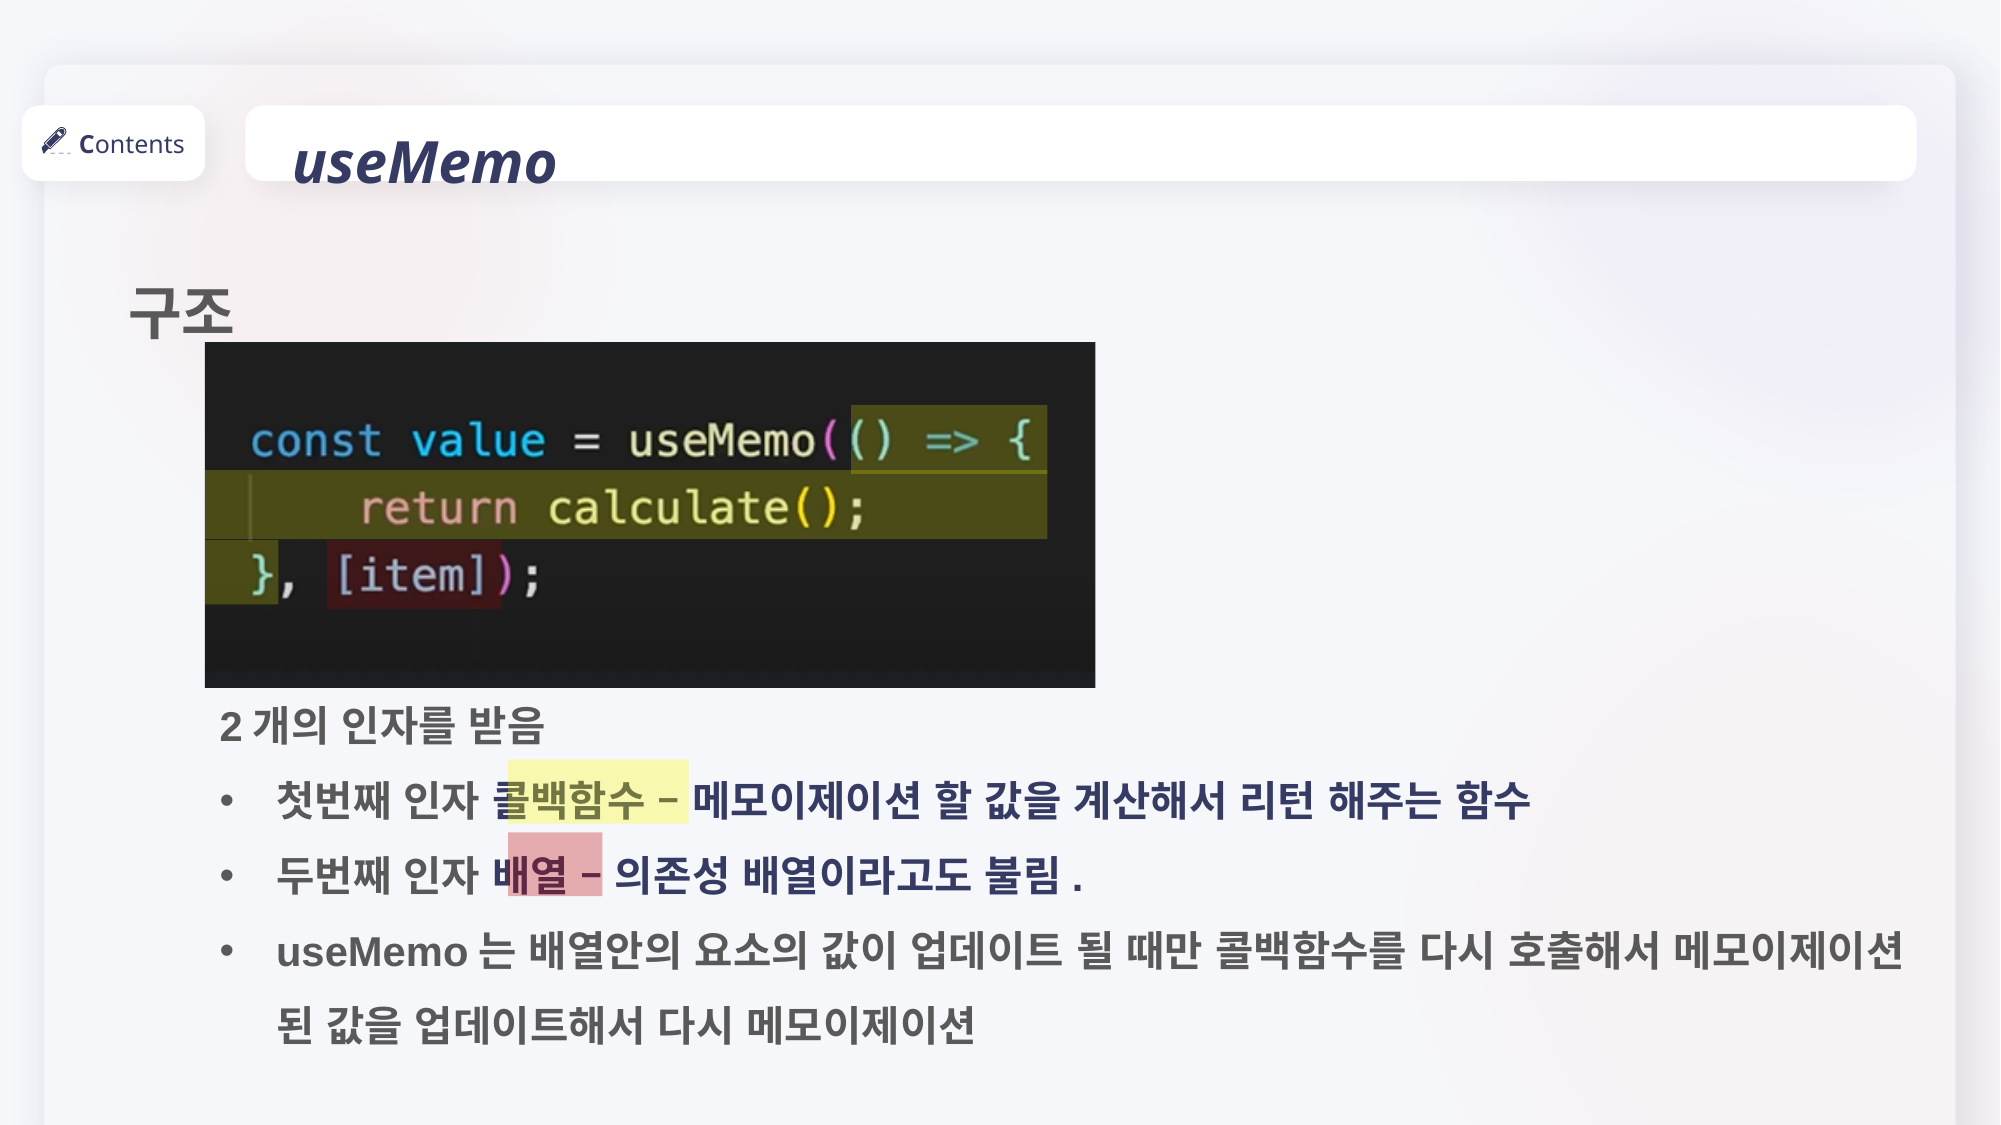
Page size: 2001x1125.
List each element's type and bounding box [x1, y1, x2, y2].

text_box [204, 342, 1096, 688]
text_box [0, 0, 2000, 1125]
